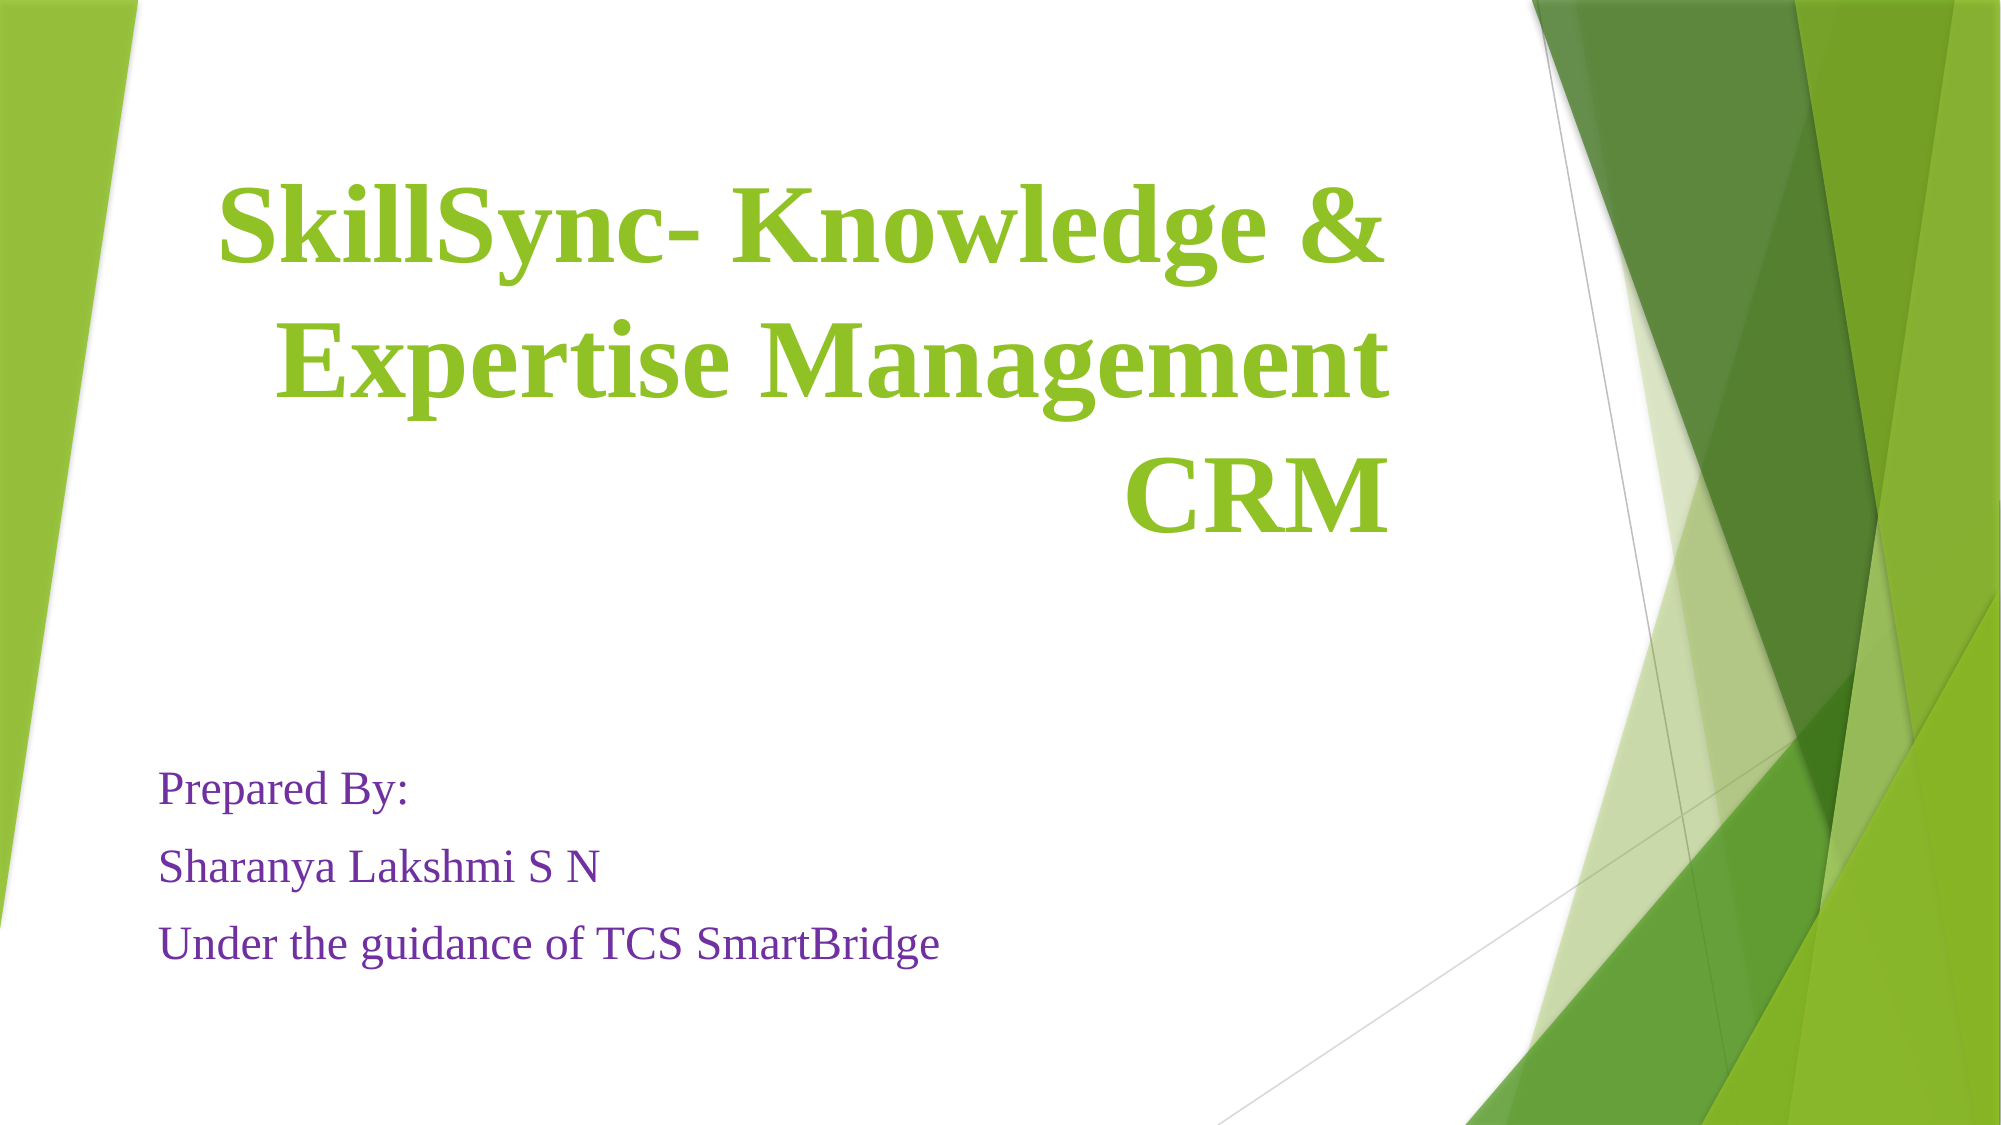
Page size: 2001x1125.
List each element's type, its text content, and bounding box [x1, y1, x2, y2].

title SkillSync- Knowledge & Expertise Management CRM [142, 40, 1407, 563]
subtitle Prepared By: Sharanya Lakshmi S N Under the guidance of TCS SmartBridge [142, 749, 1044, 978]
